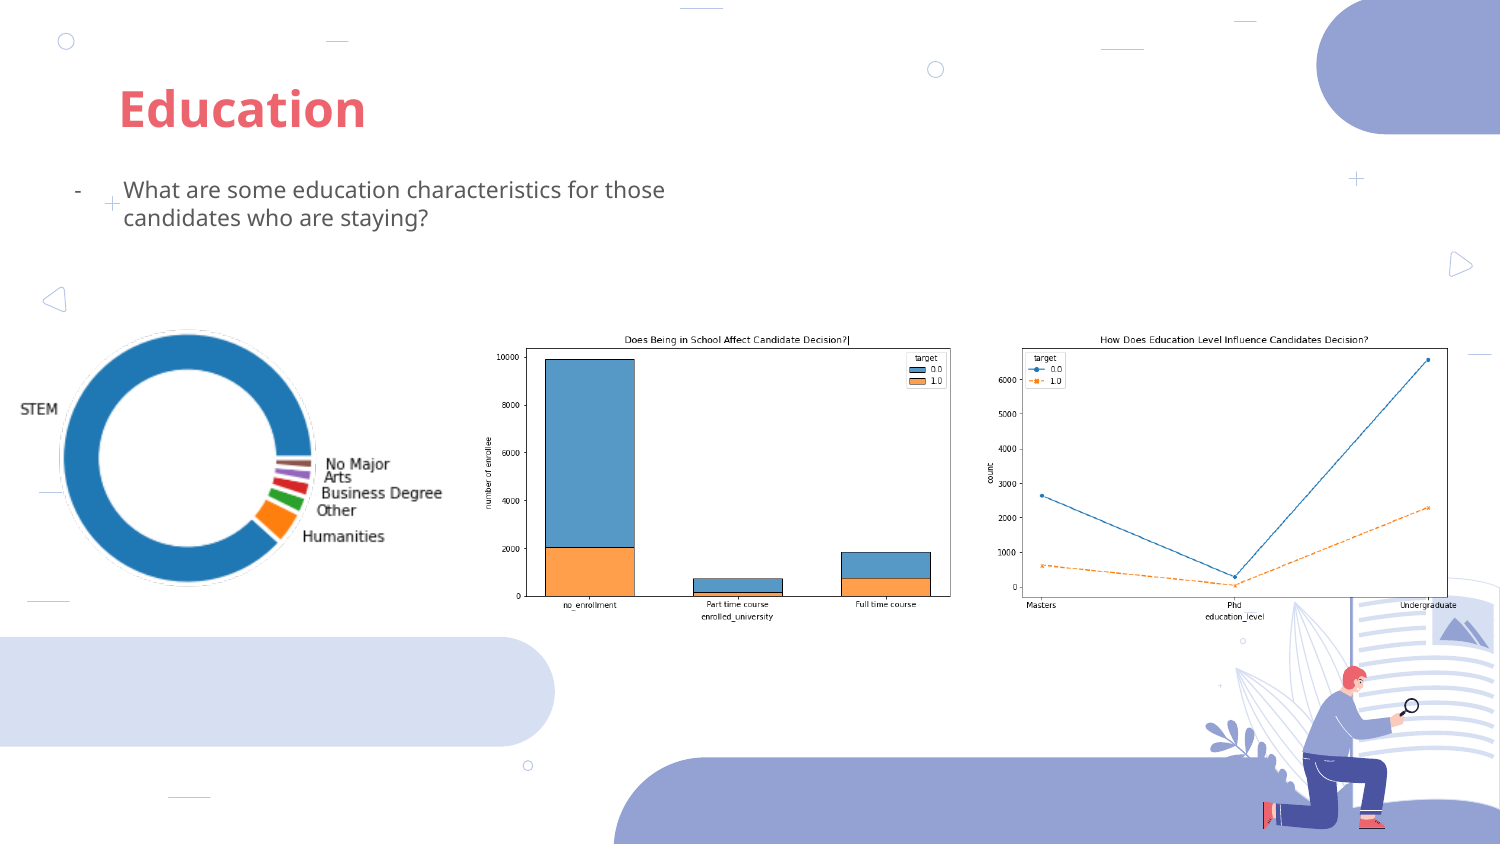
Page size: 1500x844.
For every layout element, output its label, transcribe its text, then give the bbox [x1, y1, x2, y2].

title Education [103, 62, 1367, 156]
picture [9, 291, 453, 626]
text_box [1198, 558, 1500, 844]
subtitle What are some education characteristics for those candidates who are staying? [33, 106, 757, 276]
picture [980, 330, 1462, 627]
picture [480, 330, 954, 626]
